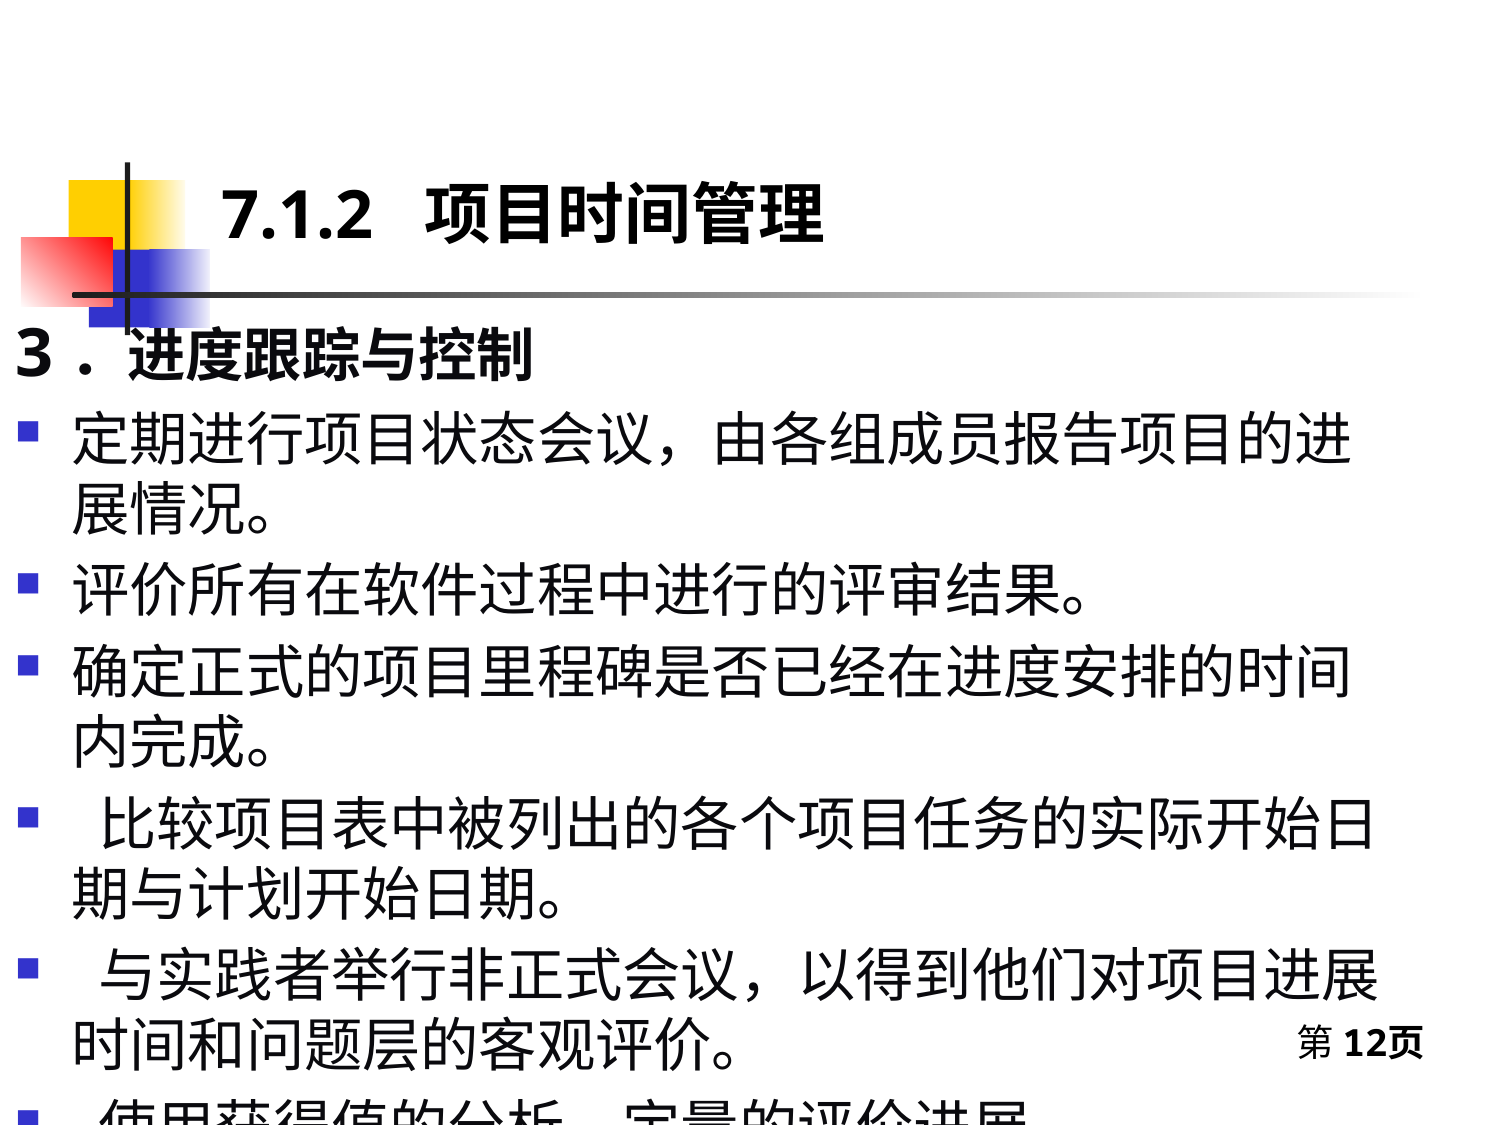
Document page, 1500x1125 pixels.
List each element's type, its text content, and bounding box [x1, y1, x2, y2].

text_box 7.1.2 项目时间管理 [206, 137, 1117, 288]
list 3．进度跟踪与控制 定期进行项目状态会议，由各组成员报告项目的进展情况。 评价所有在软件过程中进行的评审结果。 确定正式的项目里程碑是否已经在进度安排的时间内完成。 比较项目表中被列出的各个项目任务的实际开始日期与计划开始日期。 与实践者举行非正式会议，以得到他们对项目进展时间和问题层的客观评价。 使用获得值的分析，定量的评价进展。 [0, 302, 1424, 990]
